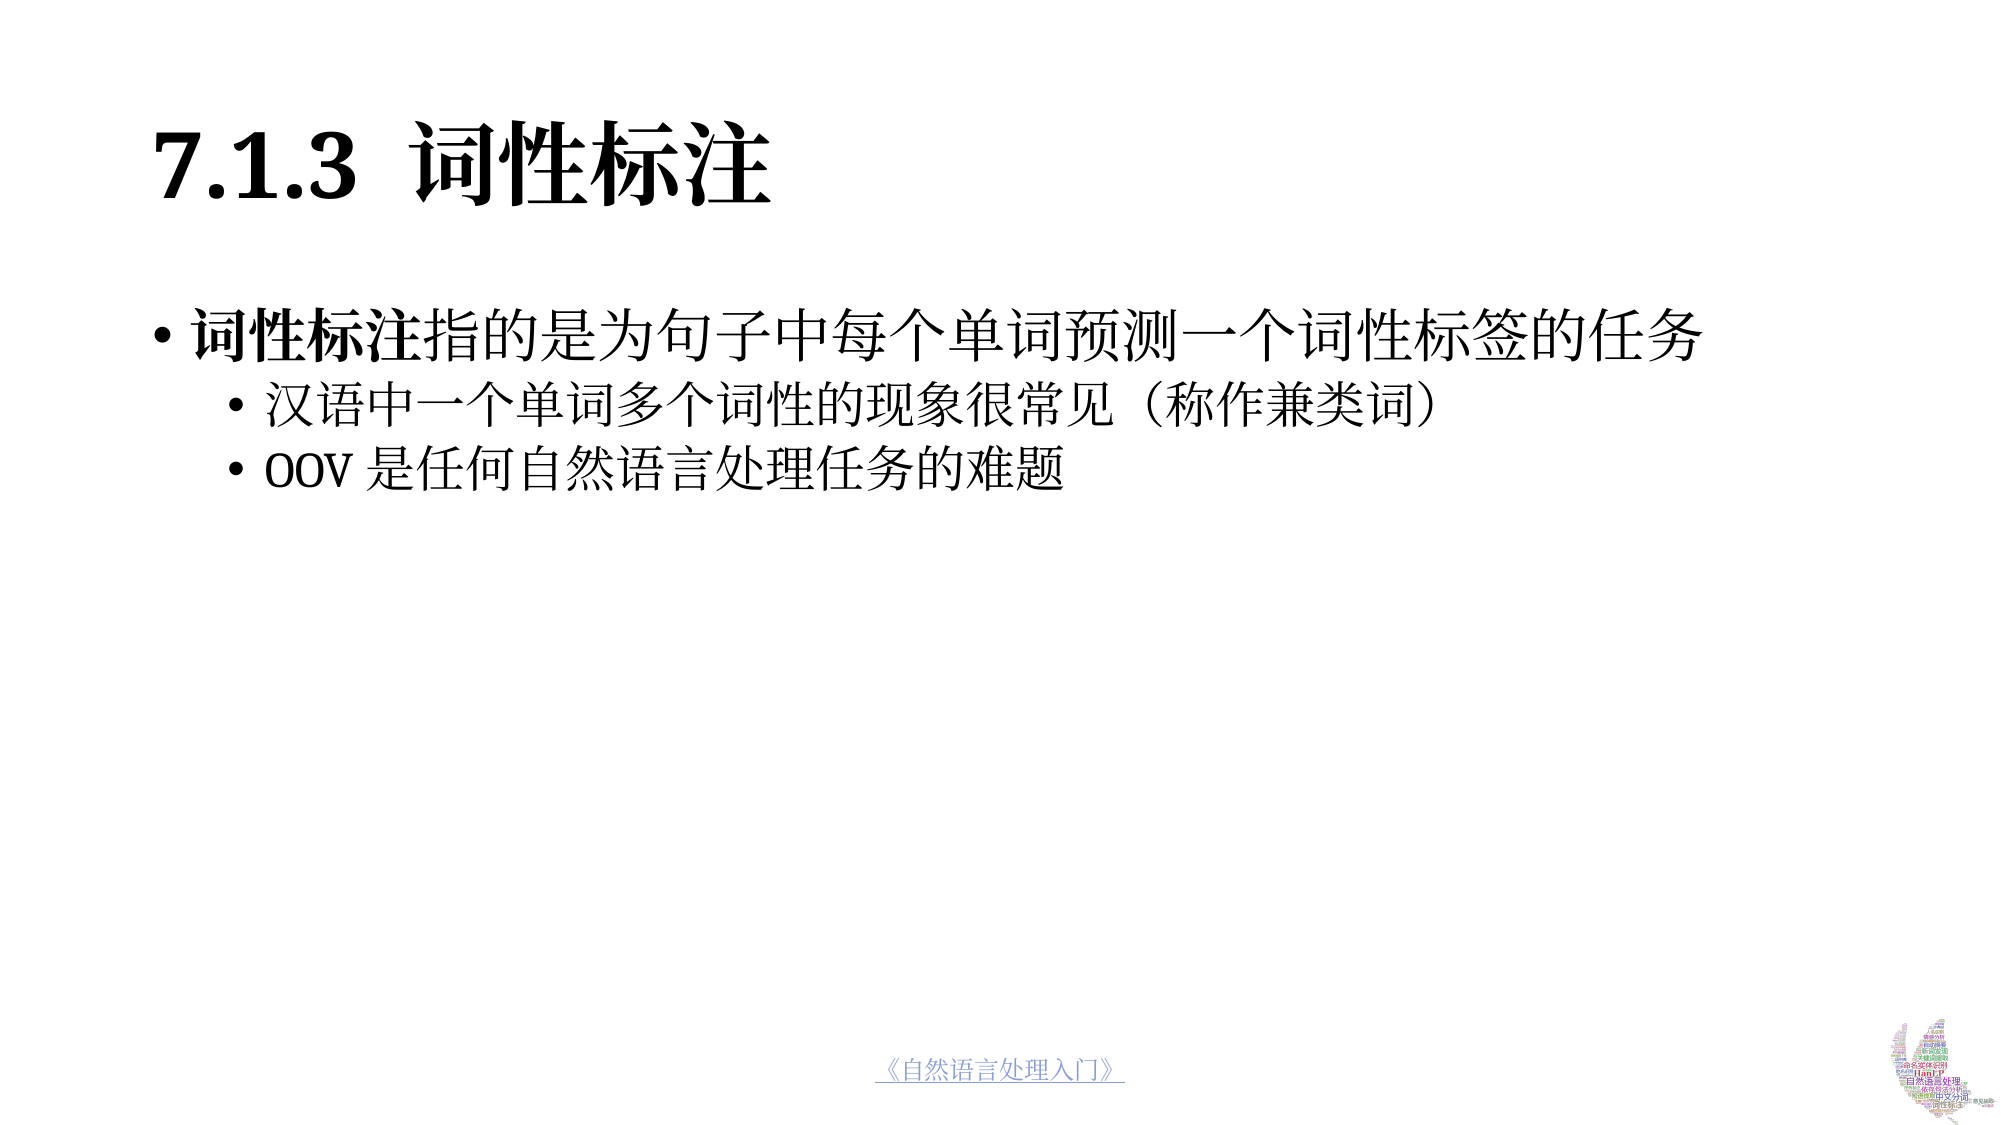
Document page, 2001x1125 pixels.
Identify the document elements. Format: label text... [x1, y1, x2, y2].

footer 《自然语言处理入门》 [662, 1042, 1338, 1103]
list 词性标注指的是为句子中每个单词预测一个词性标签的任务 汉语中一个单词多个词性的现象很常见（称作兼类词） OOV是任何自然语言处理任务的难题 [137, 299, 1863, 1014]
title 7.1.3 词性标注 [137, 59, 1863, 278]
picture [1888, 1016, 2000, 1125]
